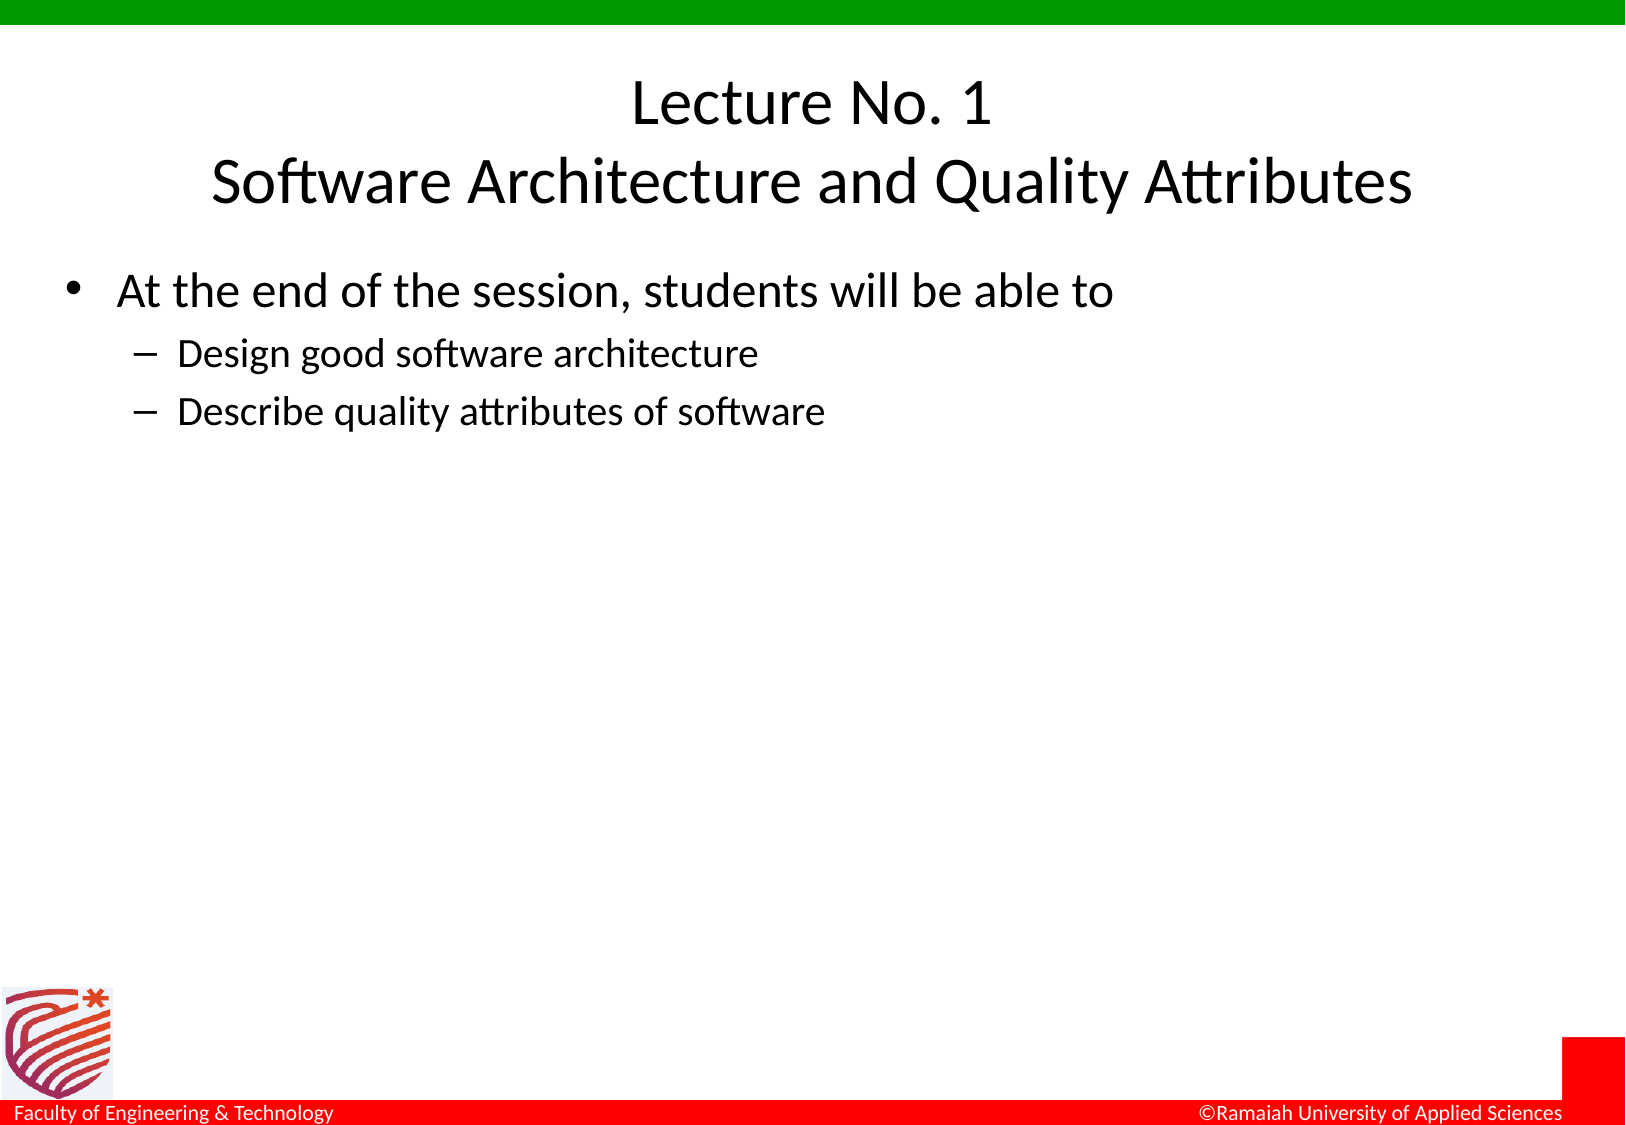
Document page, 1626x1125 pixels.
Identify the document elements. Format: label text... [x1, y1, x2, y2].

list At the end of the session, students will be able to Design good software architecture Describe quality attributes of software [50, 249, 1625, 1093]
title Lecture No. 1 Software Architecture and Quality Attributes [24, 50, 1600, 155]
picture [2, 987, 113, 1100]
